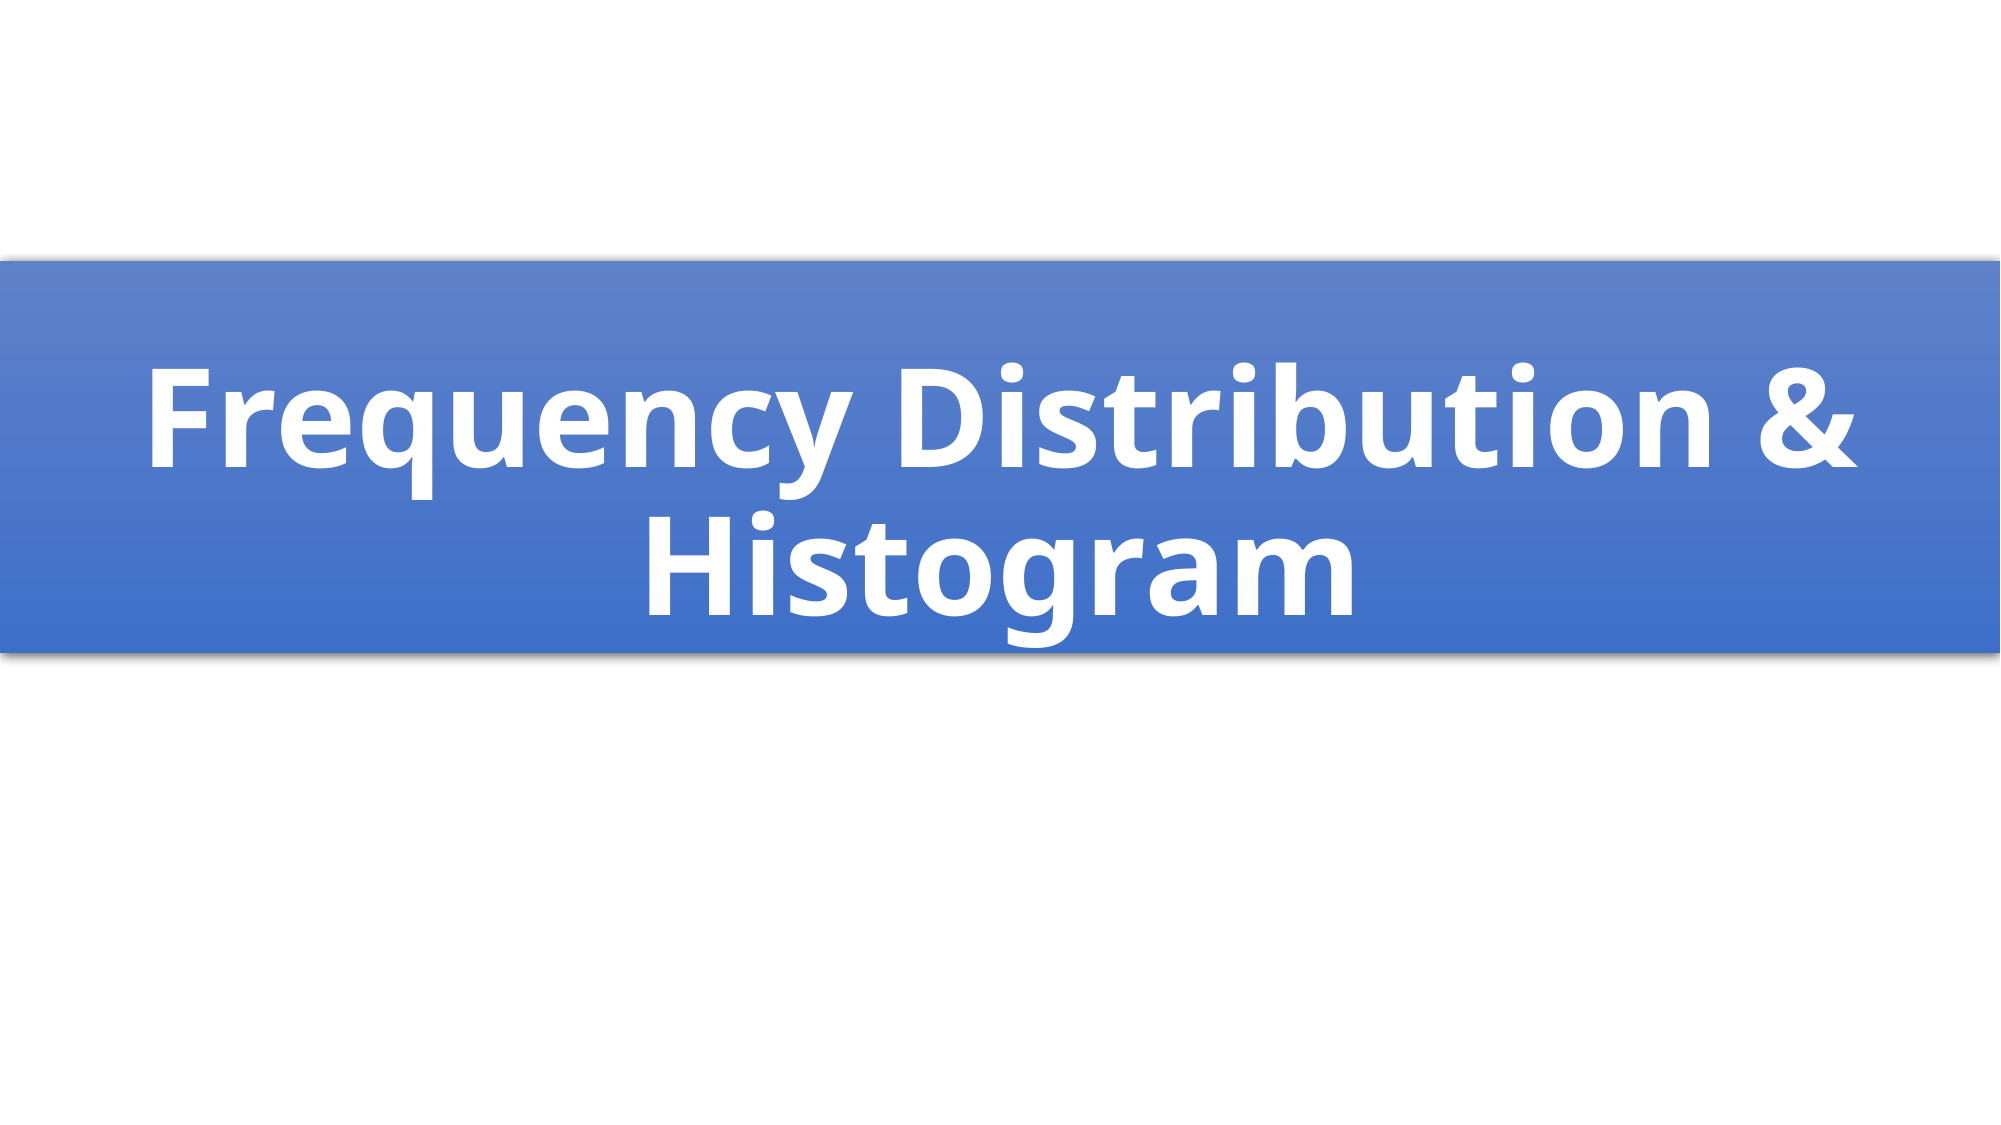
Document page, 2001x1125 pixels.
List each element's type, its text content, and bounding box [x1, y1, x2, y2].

title Frequency Distribution & Histogram [0, 261, 2000, 653]
